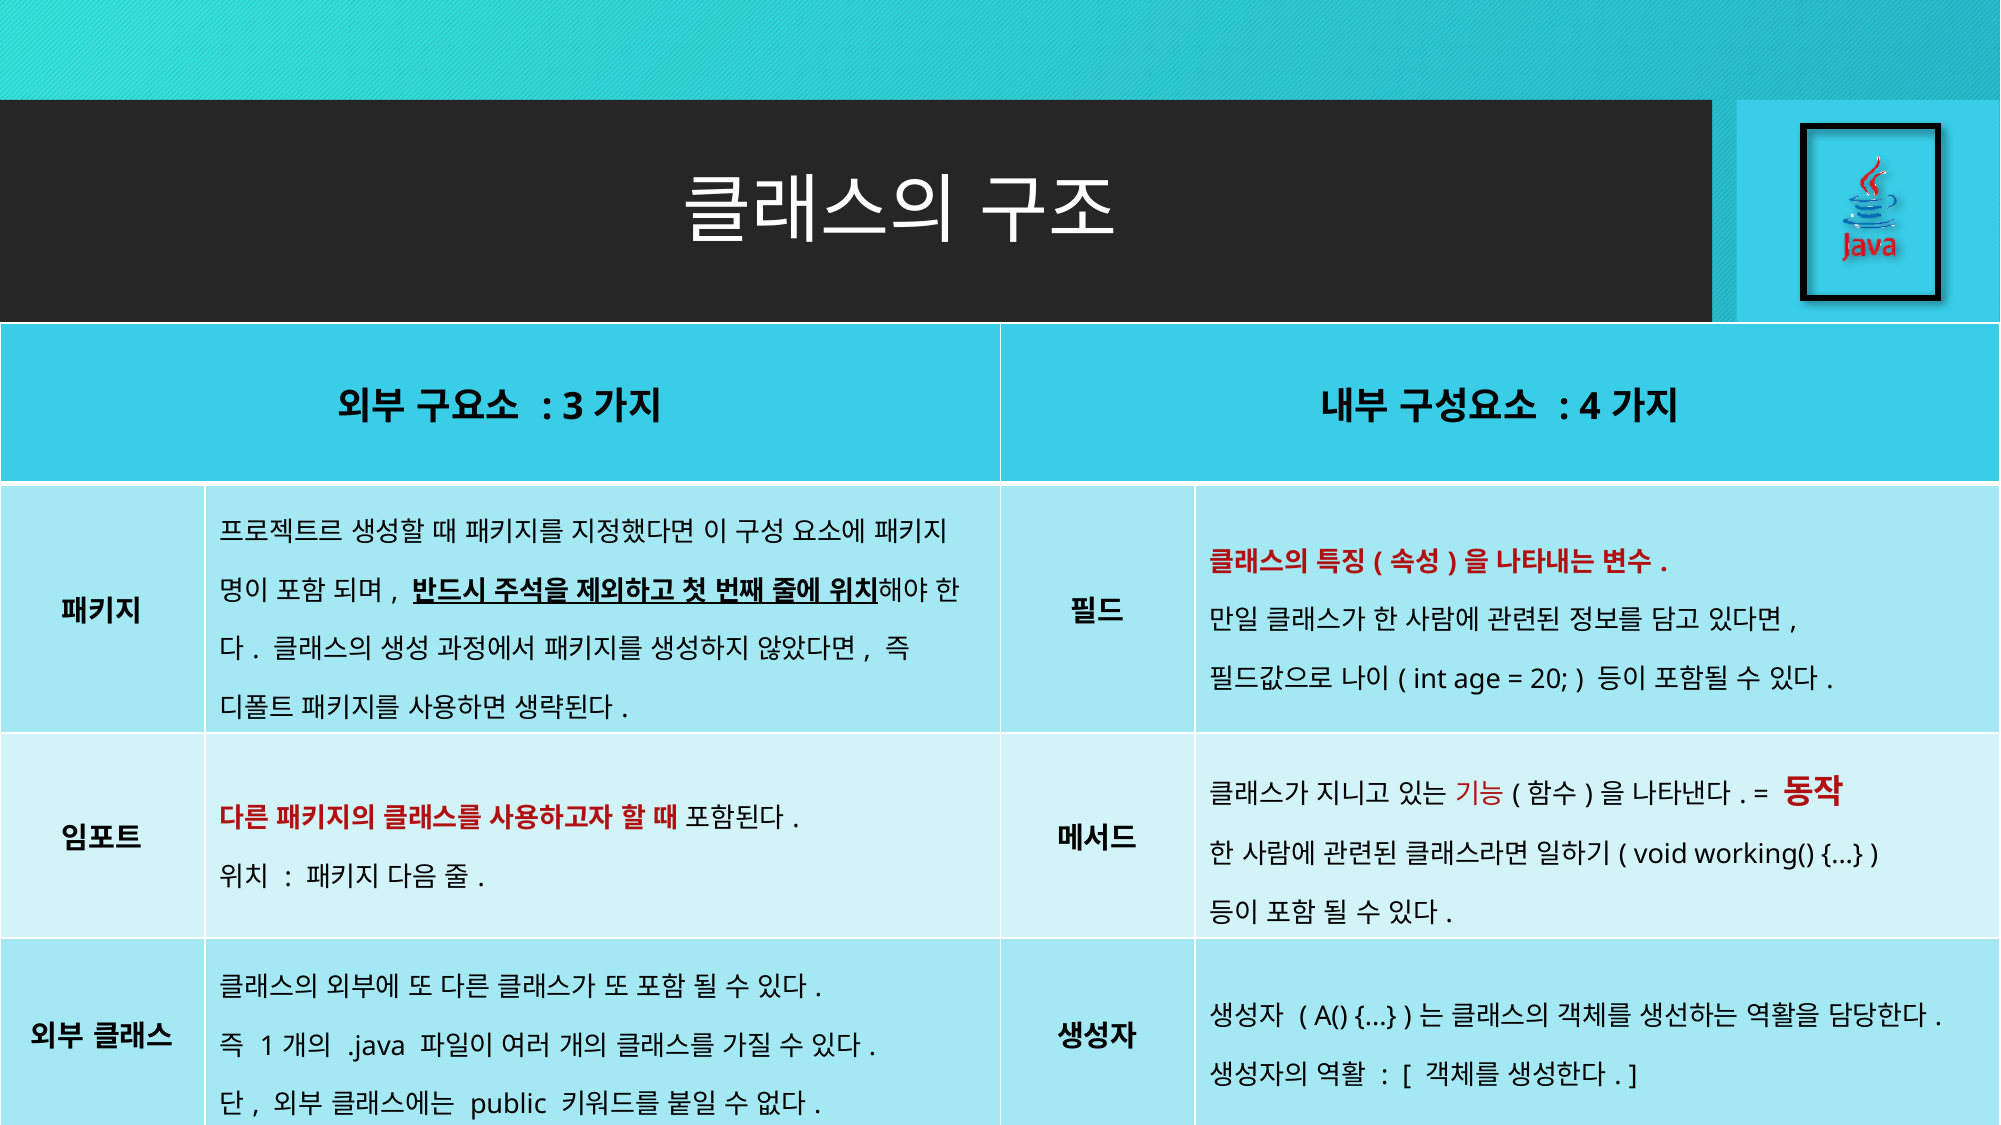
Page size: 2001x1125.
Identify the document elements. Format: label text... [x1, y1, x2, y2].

table_cell 생성자 ( A() {...} )는 클래스의 객체를 생선하는 역활을 담당한다. 생성자의 역활 : [ 객체를 생성한다. ] [1196, 939, 1999, 1125]
table_cell 필드 [1001, 486, 1194, 732]
table_cell 다른 패키지의 클래스를 사용하고자 할 때 포함된다. 위치 : 패키지 다음 줄. [206, 734, 1000, 937]
title 클래스의 구조 [111, 123, 1689, 301]
table_cell 외부 클래스 [1, 939, 204, 1125]
table_cell 클래스의 외부에 또 다른 클래스가 또 포함 될 수 있다. 즉 1개의 .java 파일이 여러 개의 클래스를 가질 수 있다. 단, 외부 클래스에는 public 키워드를 붙일 수 없다. [206, 939, 1000, 1125]
table_cell 클래스의 특징(속성)을 나타내는 변수. 만일 클래스가 한 사람에 관련된 정보를 담고 있다면, 필드값으로 나이( int age = 20; ) 등이 포함될 수 있다. [1196, 486, 1999, 732]
table_header 외부 구요소 : 3가지 [1, 324, 1000, 481]
table_header 내부 구성요소 : 4가지 [1001, 324, 1999, 481]
table_cell 클래스가 지니고 있는 기능(함수)을 나타낸다. = 동작 한 사람에 관련된 클래스라면 일하기( void working() {...} ) 등이 포함 될 수 있다. [1196, 734, 1999, 937]
table_cell 임포트 [1, 734, 204, 937]
table_cell 메서드 [1001, 734, 1194, 937]
table_cell 패키지 [1, 486, 204, 732]
table_cell 프로젝트르 생성할 때 패키지를 지정했다면 이 구성 요소에 패키지 명이 포함 되며, 반드시 주석을 제외하고 첫 번째 줄에 위치해야 한다. 클래스의 생성 과정에서 패키지를 생성하지 않았다면, 즉 디폴트 패키지를 사용하면 생략된다. [206, 486, 1000, 732]
picture [1807, 129, 1935, 295]
table_cell 생성자 [1001, 939, 1194, 1125]
